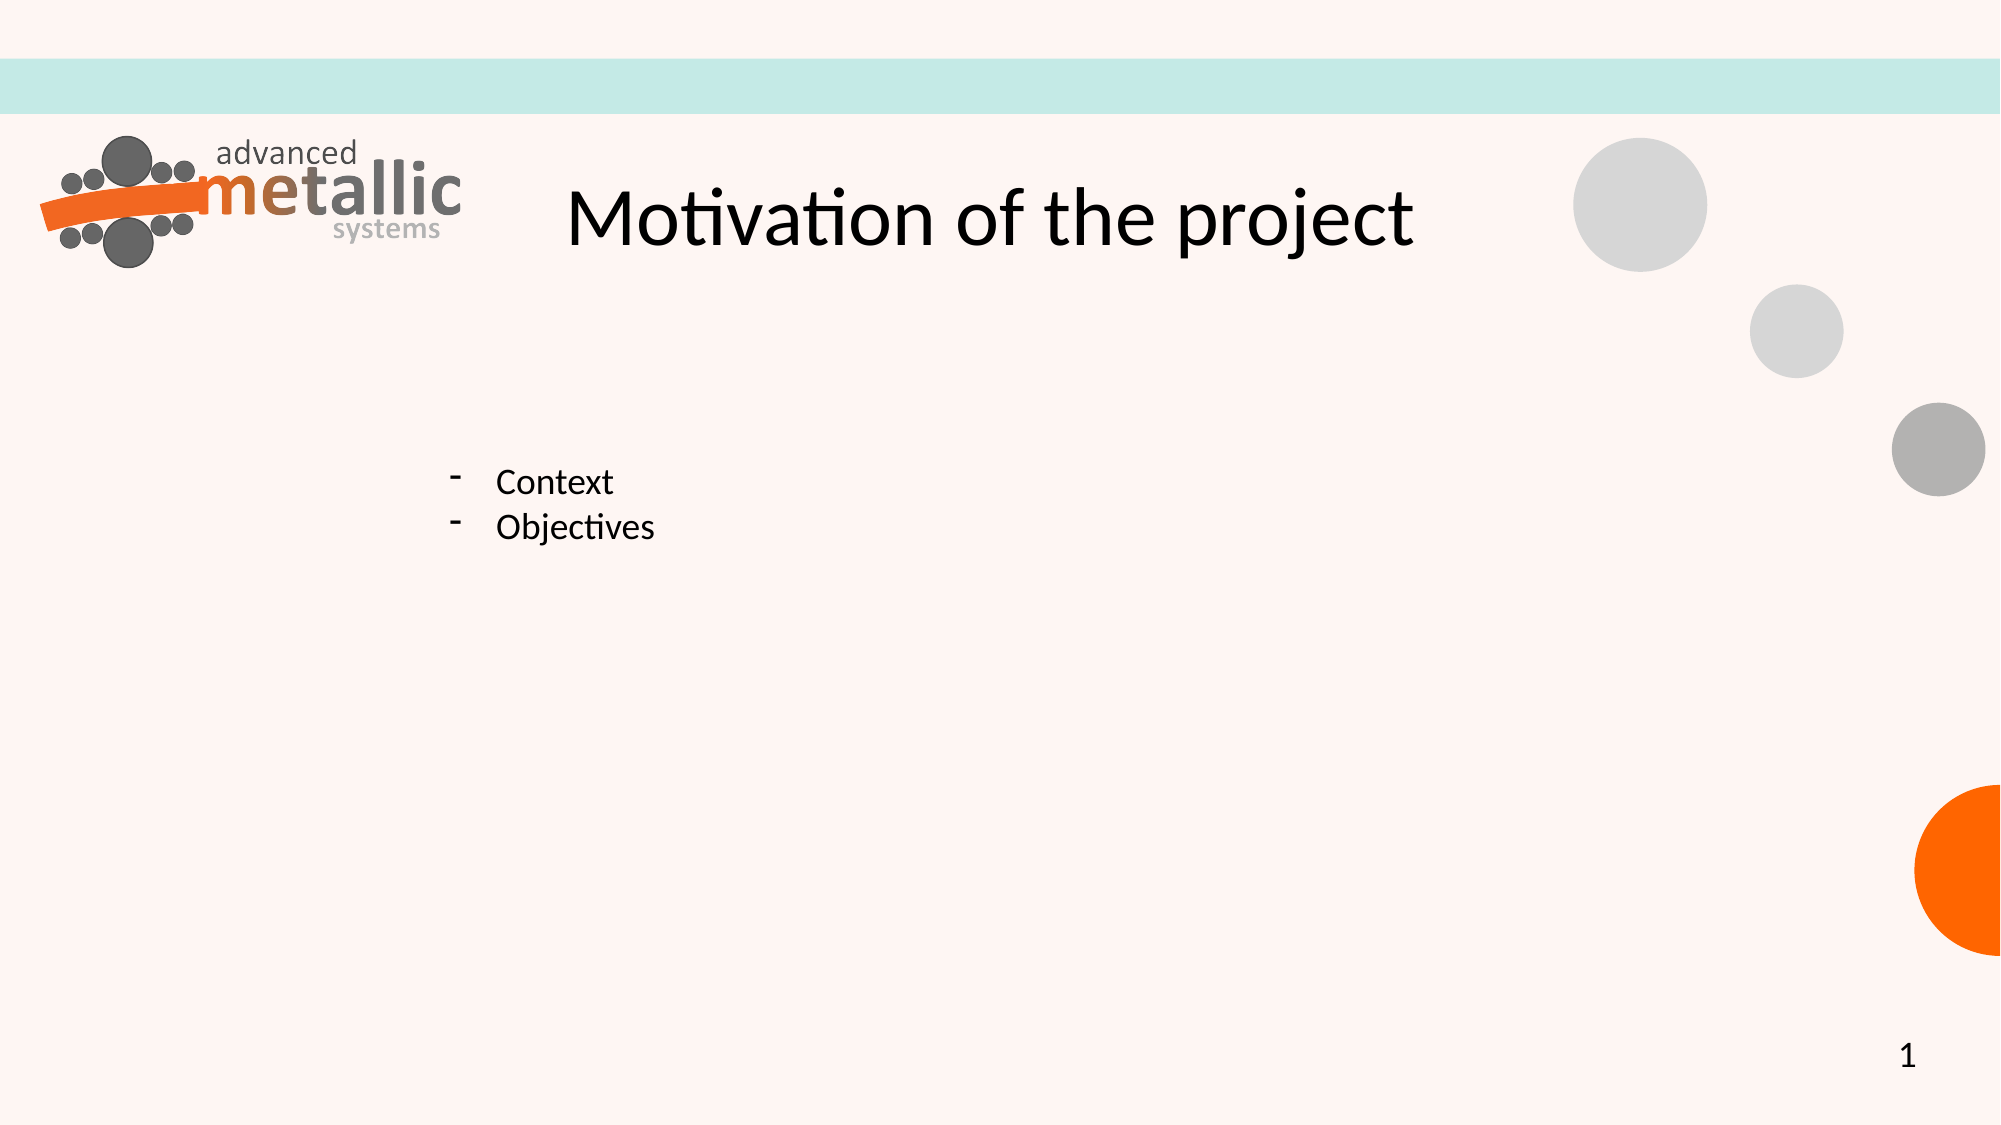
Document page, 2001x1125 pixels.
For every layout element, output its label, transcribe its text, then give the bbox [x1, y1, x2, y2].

text_box Motivation of the project [550, 154, 1432, 270]
text_box 1 [1883, 1022, 1932, 1083]
picture [39, 135, 461, 269]
text_box Context Objectives [434, 449, 671, 600]
